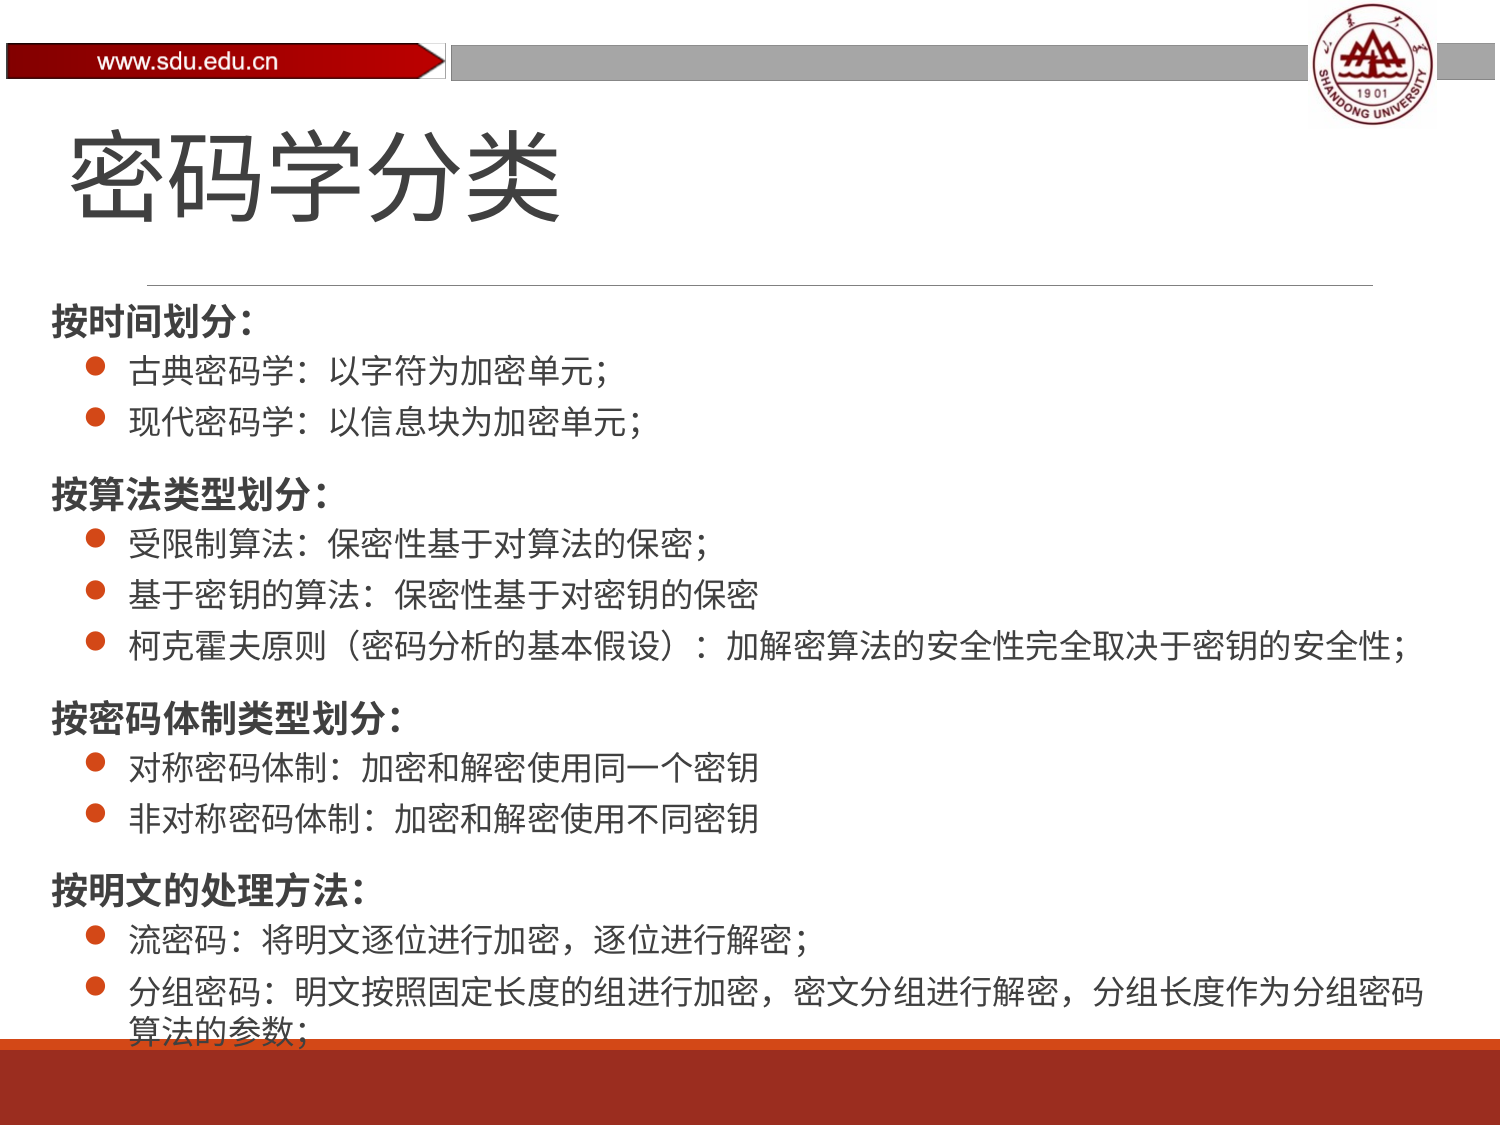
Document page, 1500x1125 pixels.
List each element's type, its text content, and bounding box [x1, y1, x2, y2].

picture [6, 0, 1495, 129]
list 按时间划分： 古典密码学：以字符为加密单元； 现代密码学：以信息块为加密单元； 按算法类型划分： 受限制算法：保密性基于对算法的保密； 基于密钥的算法：保密性基于对密钥的保密 柯克霍夫原则（密码分析的基本假设）：加解密算法的安全性完全取决于密钥的安全性； 按密码体制类型划分： 对称密码体制：加密和解密使用同一个密钥 非对称密码体制：加密和解密使用不同密钥 按明文的处理方法： 流密码：将明文逐位进行加密，逐位进行解密； 分组密码：明文按照固定长度的组进行加密，密文分组进行解密，分组长度作为分组密码算法的参数； [51, 290, 1458, 1059]
title 密码学分类 [52, 54, 1403, 243]
